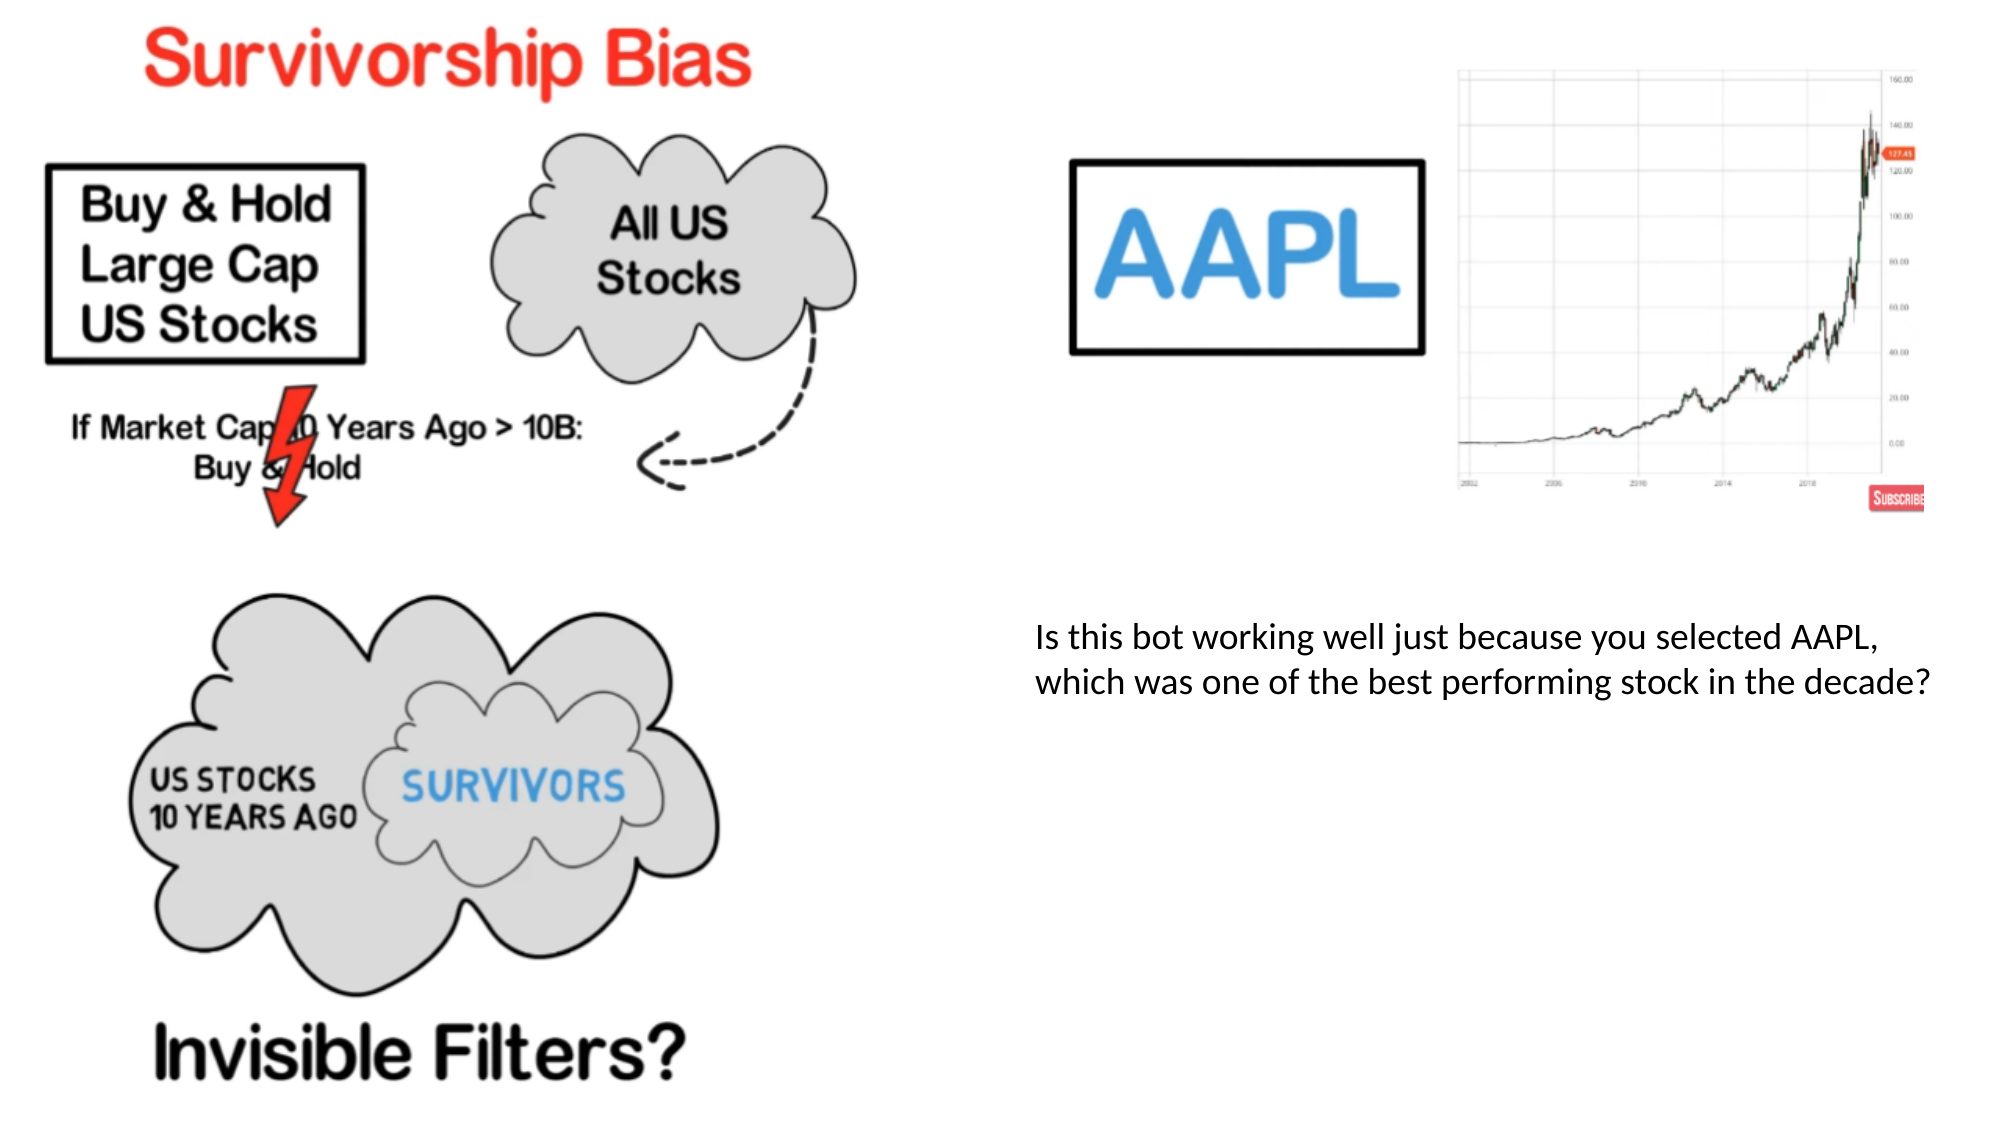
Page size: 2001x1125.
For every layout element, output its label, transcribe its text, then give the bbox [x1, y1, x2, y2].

picture [1045, 55, 1924, 521]
picture [0, 0, 868, 538]
text_box Is this bot working well just because you selected AAPL, which was one of the best performing stock in the decade? [1020, 604, 1948, 710]
picture [48, 570, 773, 1114]
